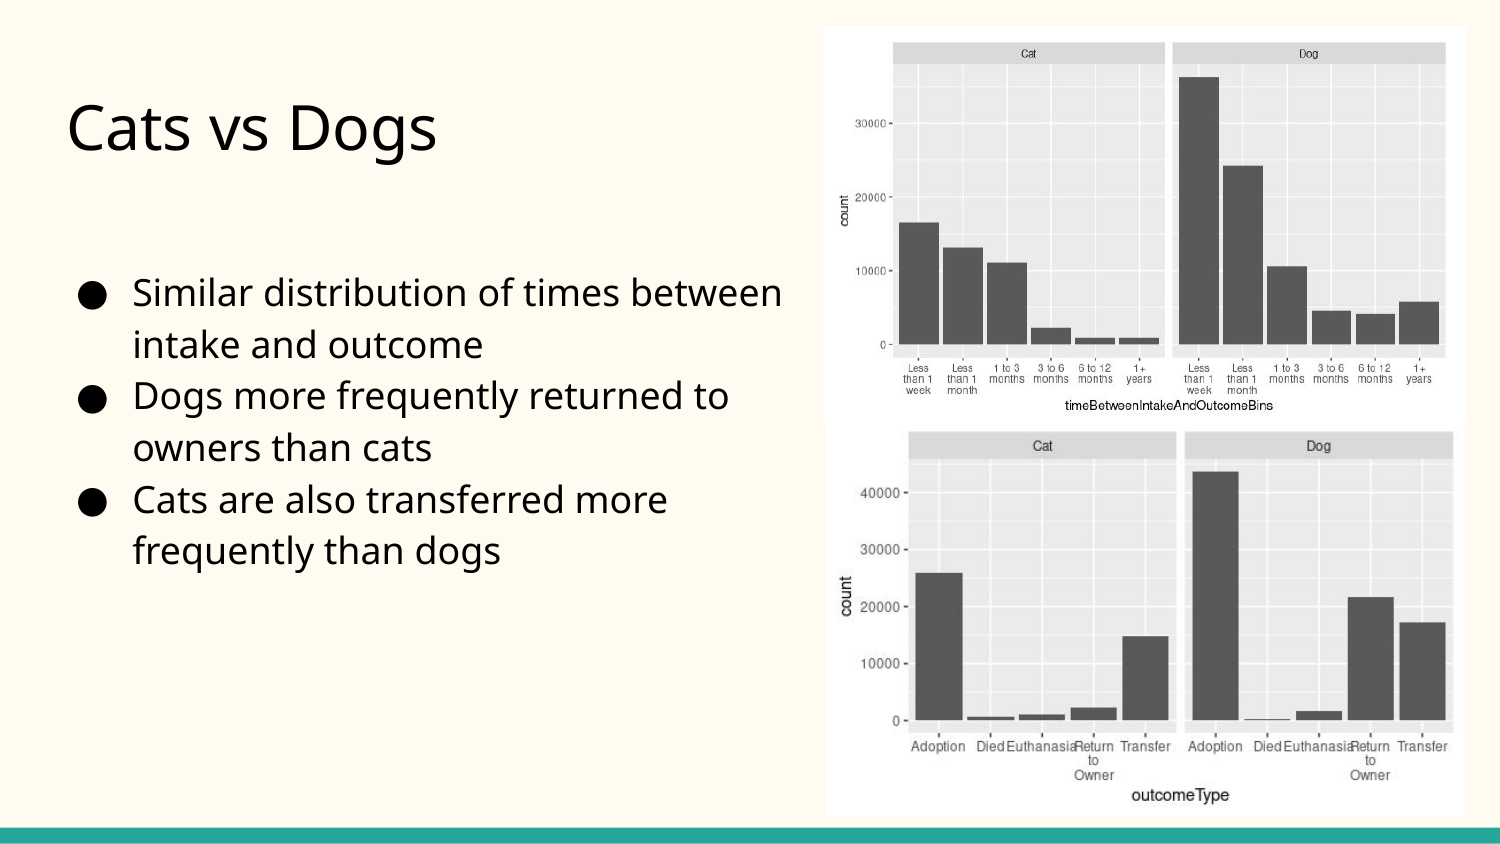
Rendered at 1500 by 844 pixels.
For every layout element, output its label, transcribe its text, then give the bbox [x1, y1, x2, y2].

picture [824, 26, 1467, 818]
title Cats vs Dogs [51, 72, 819, 174]
list Similar distribution of times between intake and outcome Dogs more frequently returned to owners than cats Cats are also transferred more frequently than dogs [42, 247, 816, 597]
